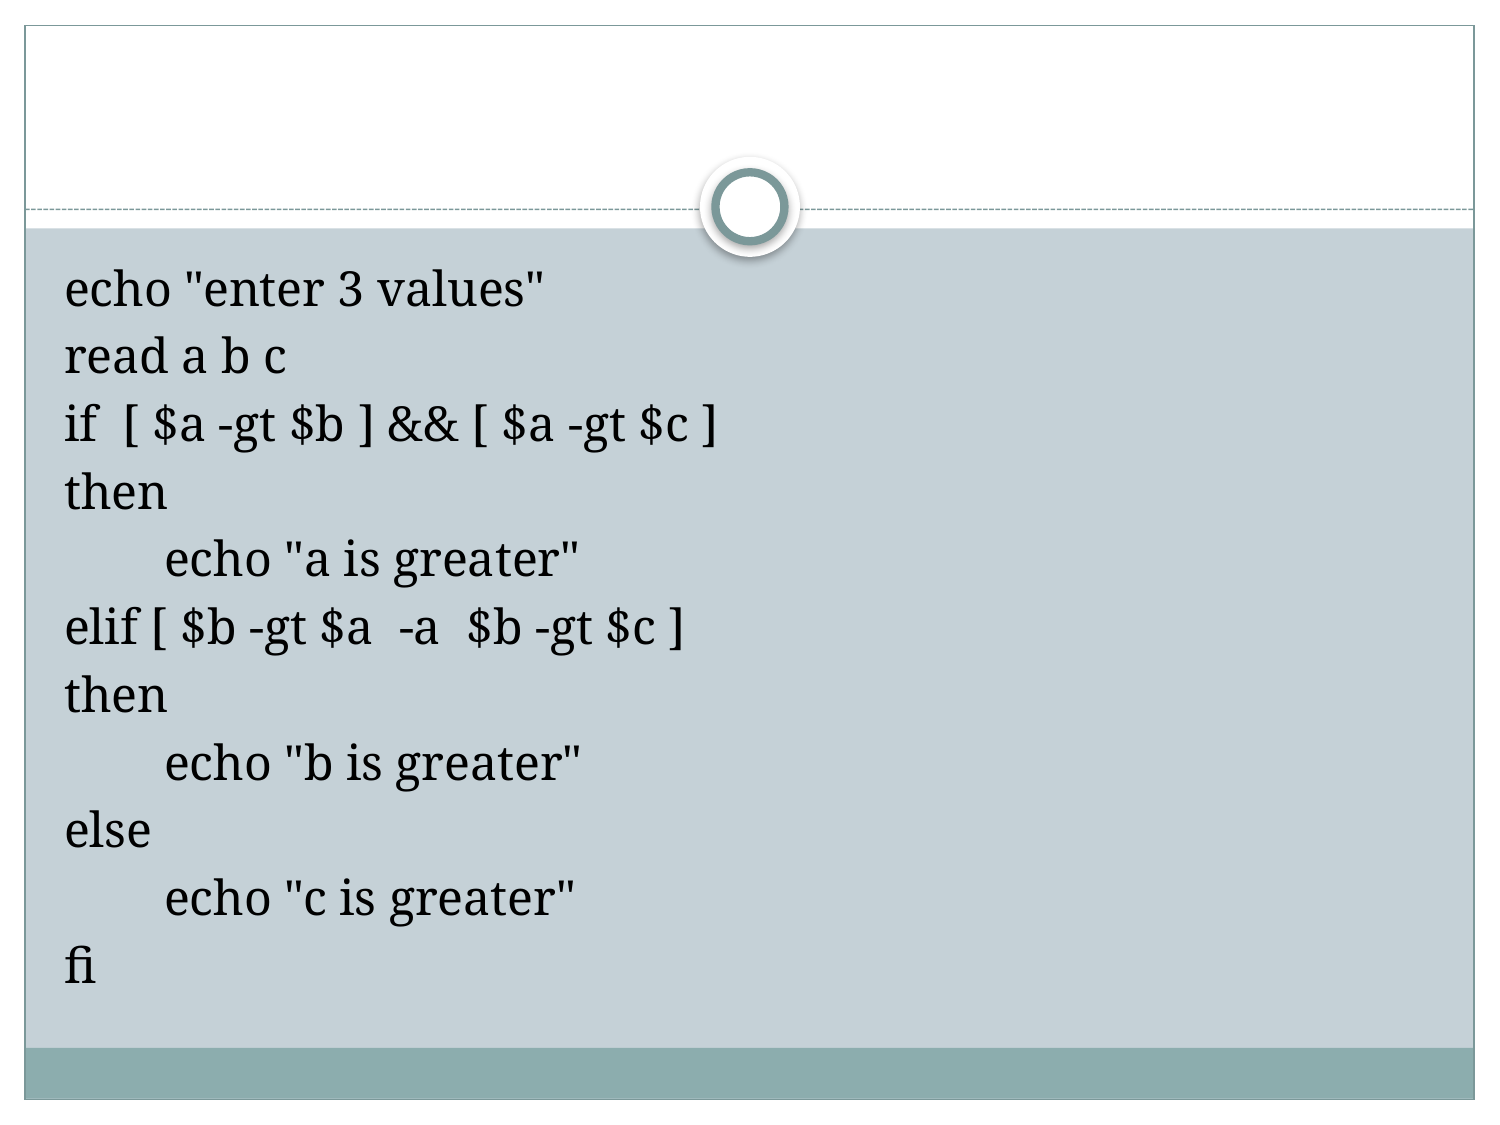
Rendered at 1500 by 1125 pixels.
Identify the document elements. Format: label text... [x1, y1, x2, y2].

list echo "enter 3 values" read a b c if [ $a -gt $b ] && [ $a -gt $c ] then echo "a is greater" elif [ $b -gt $a -a $b -gt $c ] then echo "b is greater" else echo "c is greater" fi [49, 250, 1445, 1001]
